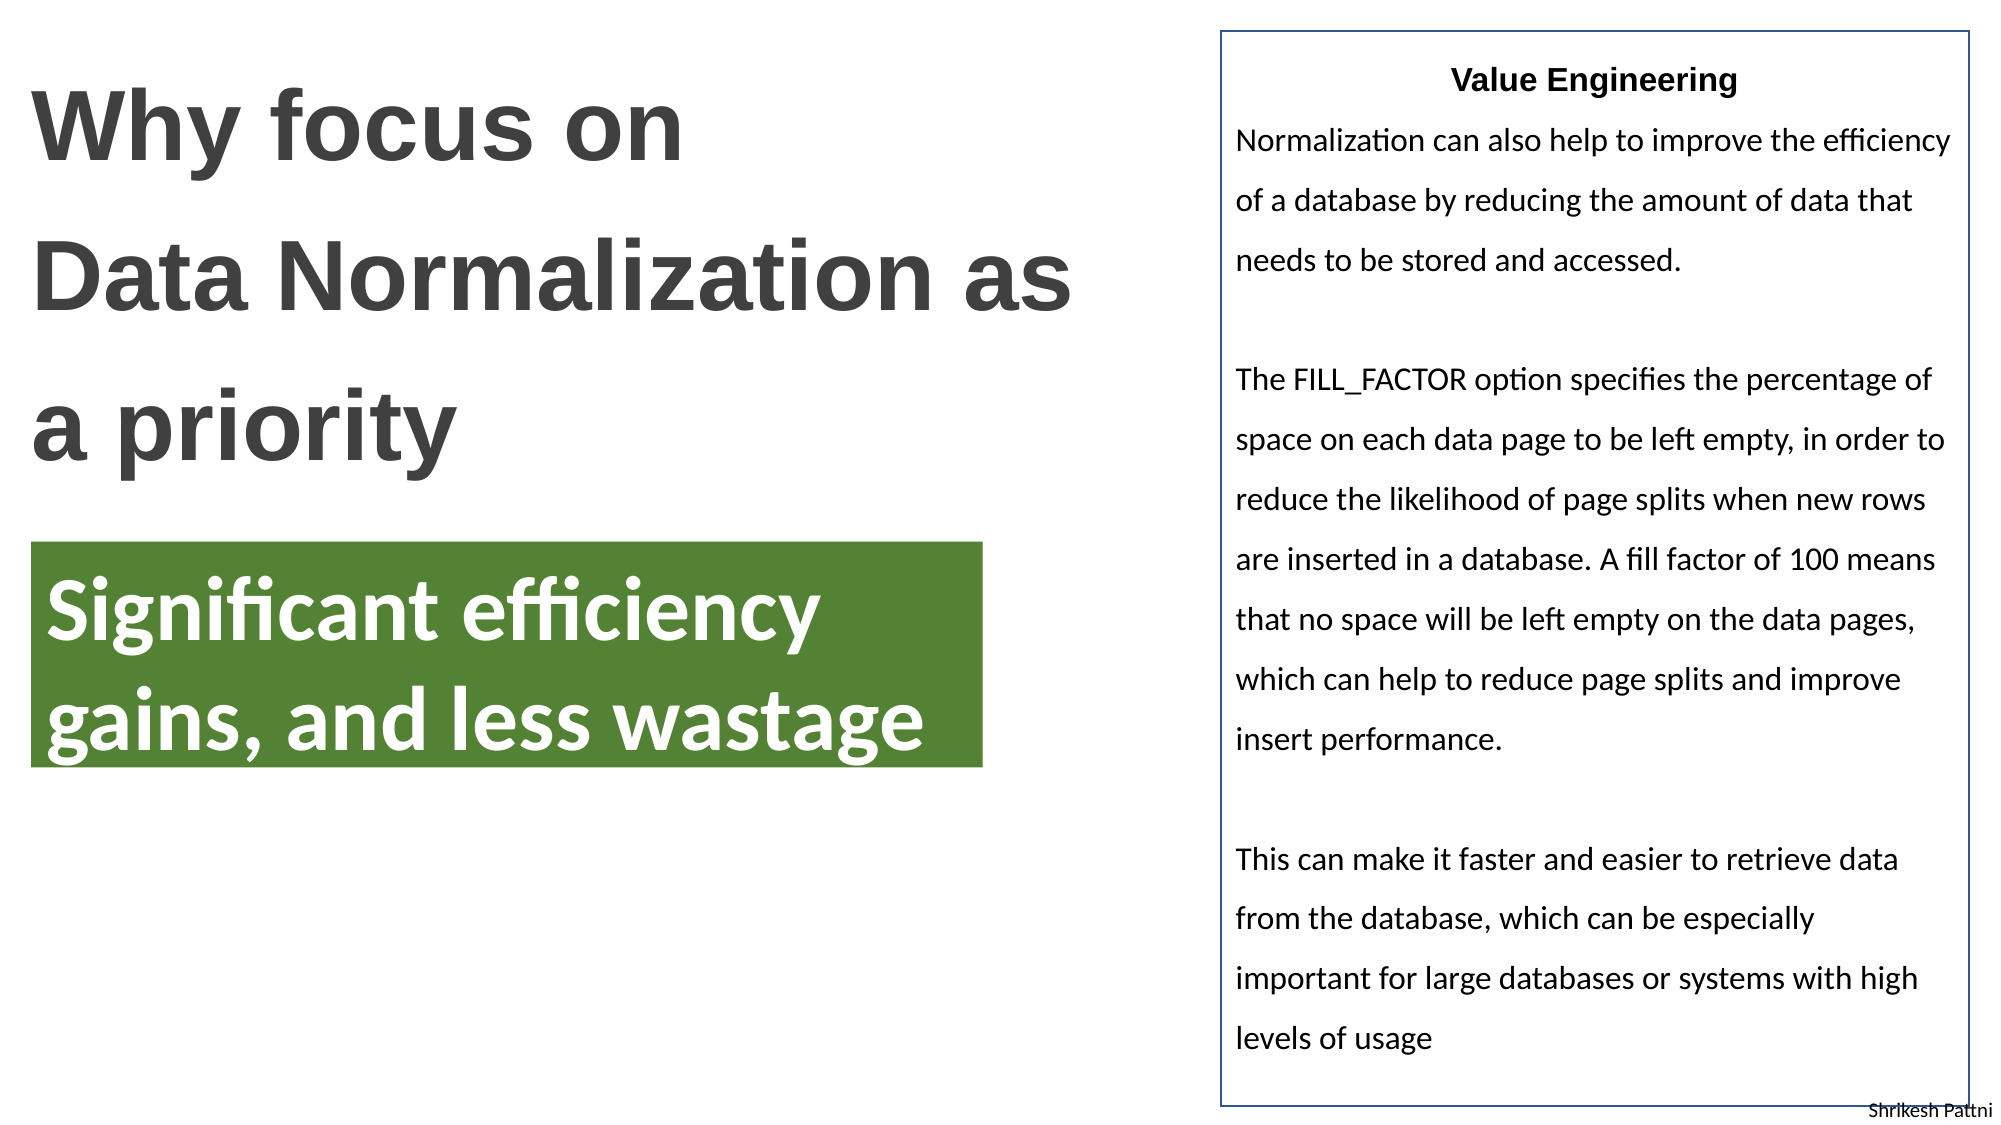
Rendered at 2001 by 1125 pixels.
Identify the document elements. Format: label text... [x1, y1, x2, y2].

text_box Significant efficiency gains, and less wastage [31, 541, 983, 768]
text_box Value Engineering Normalization can also help to improve the efficiency of a database by reducing the amount of data that needs to be stored and accessed. The FILL_FACTOR option specifies the percentage of space on each data page to be left empty, in order to reduce the likelihood of page splits when new rows are inserted in a database. A fill factor of 100 means that no space will be left empty on the data pages, which can help to reduce page splits and improve insert performance. This can make it faster and easier to retrieve data from the database, which can be especially important for large databases or systems with high levels of usage [1220, 30, 1970, 1107]
text_box Shrikesh Pattni [1803, 1089, 2000, 1125]
text_box Why focus on Data Normalization as a priority [31, 30, 1116, 481]
